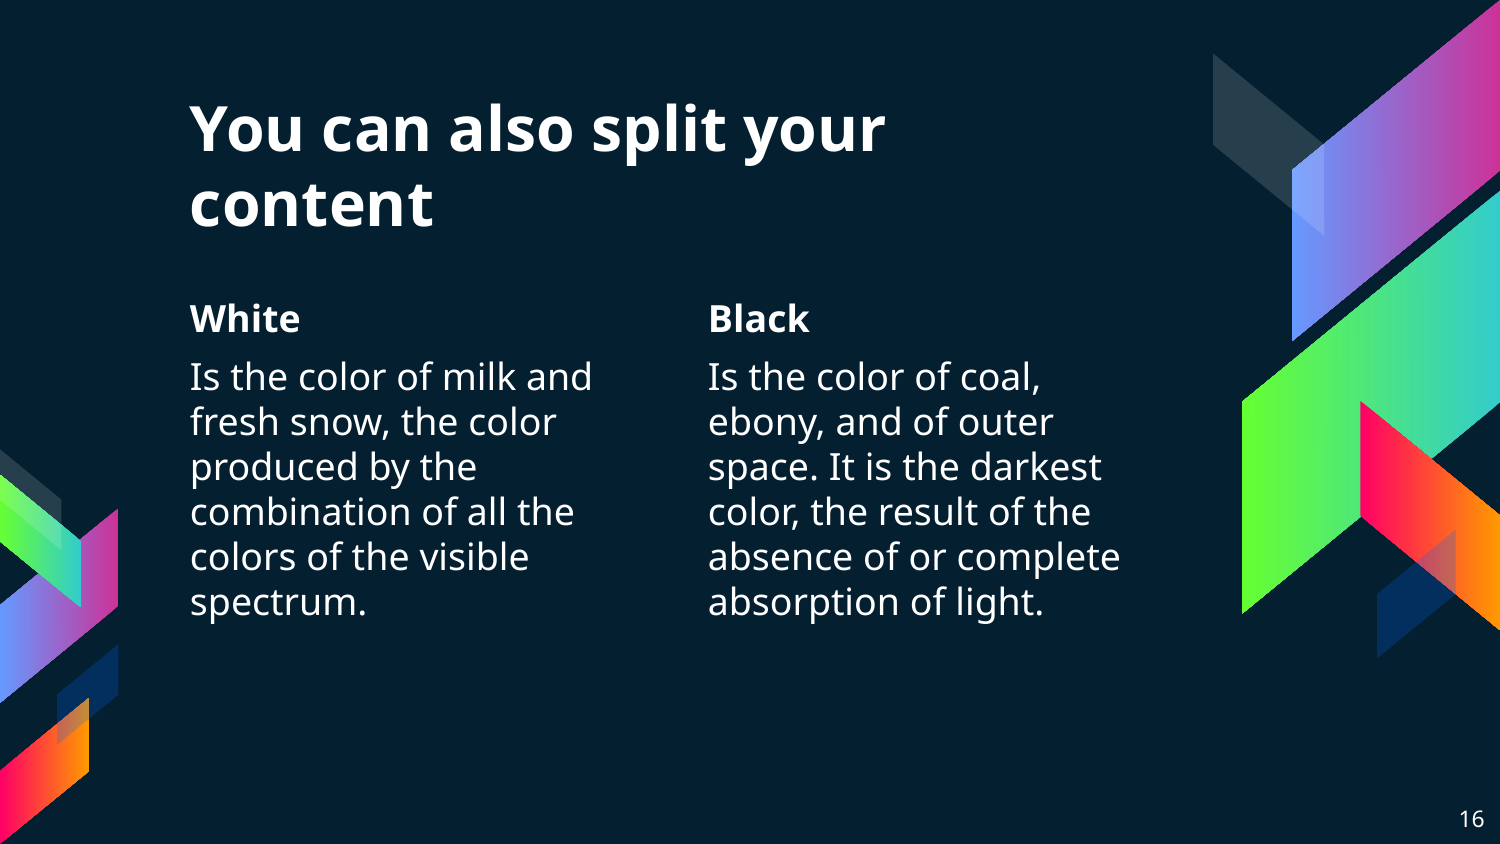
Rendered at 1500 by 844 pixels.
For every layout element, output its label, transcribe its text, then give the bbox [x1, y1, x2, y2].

slide_number 16 [1403, 789, 1500, 844]
title You can also split your content [175, 149, 1155, 255]
list Black Is the color of coal, ebony, and of outer space. It is the darkest color, the result of the absence of or complete absorption of light. [692, 280, 1182, 808]
list White Is the color of milk and fresh snow, the color produced by the combination of all the colors of the visible spectrum. [175, 280, 664, 808]
